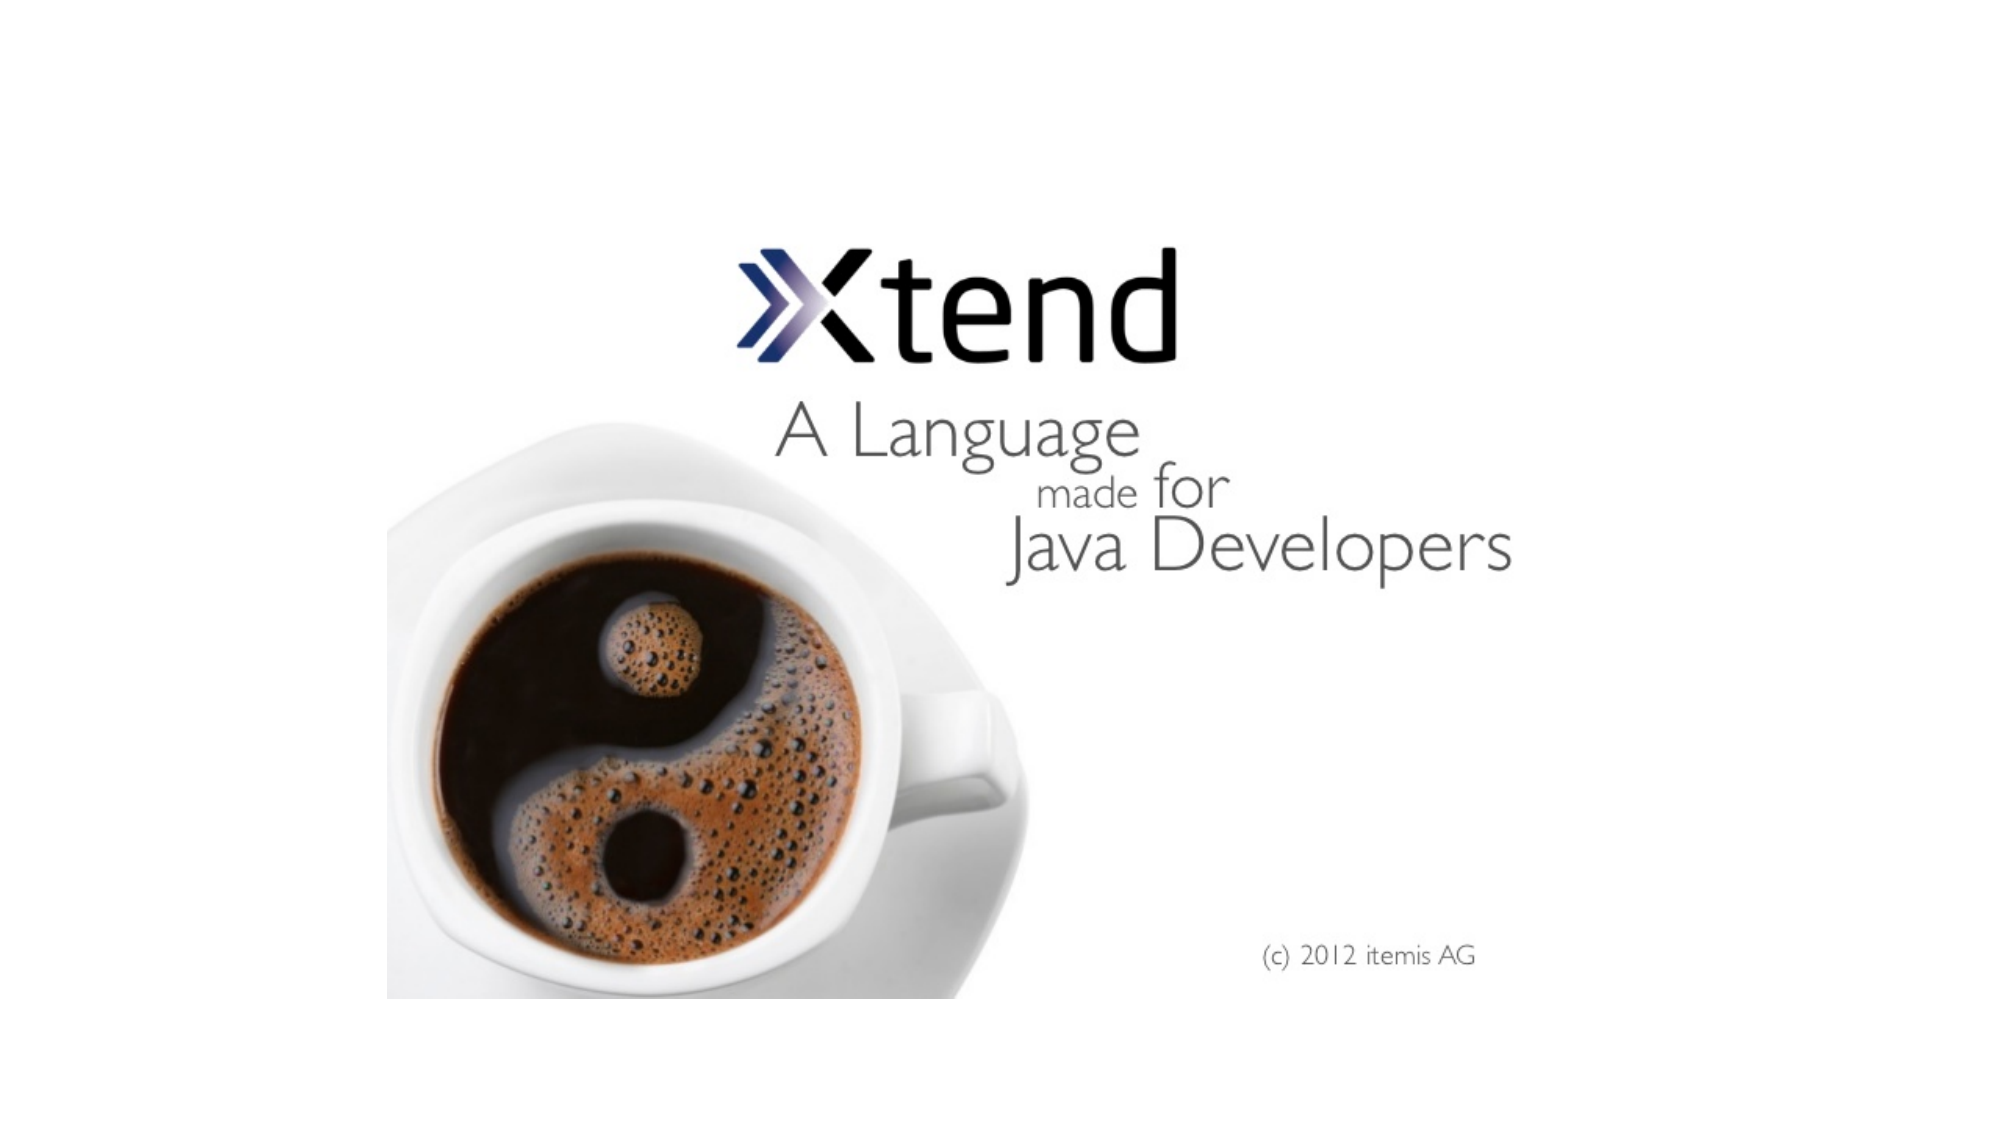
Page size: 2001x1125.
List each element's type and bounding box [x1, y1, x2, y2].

picture [387, 145, 1526, 999]
